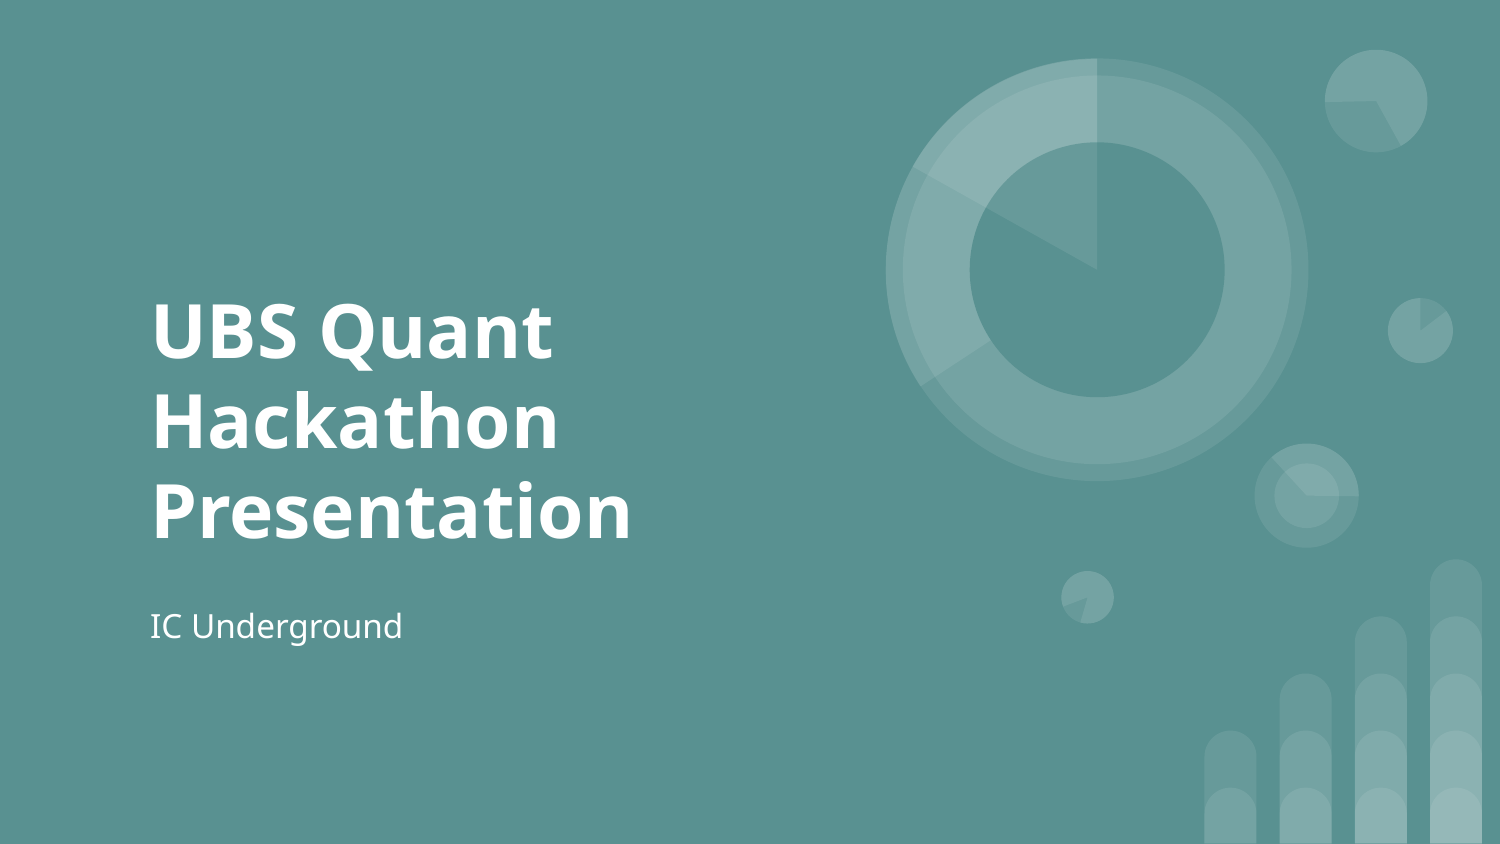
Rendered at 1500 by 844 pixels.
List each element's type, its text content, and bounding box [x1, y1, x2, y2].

title UBS Quant Hackathon Presentation [135, 264, 834, 572]
subtitle IC Underground [135, 589, 834, 704]
